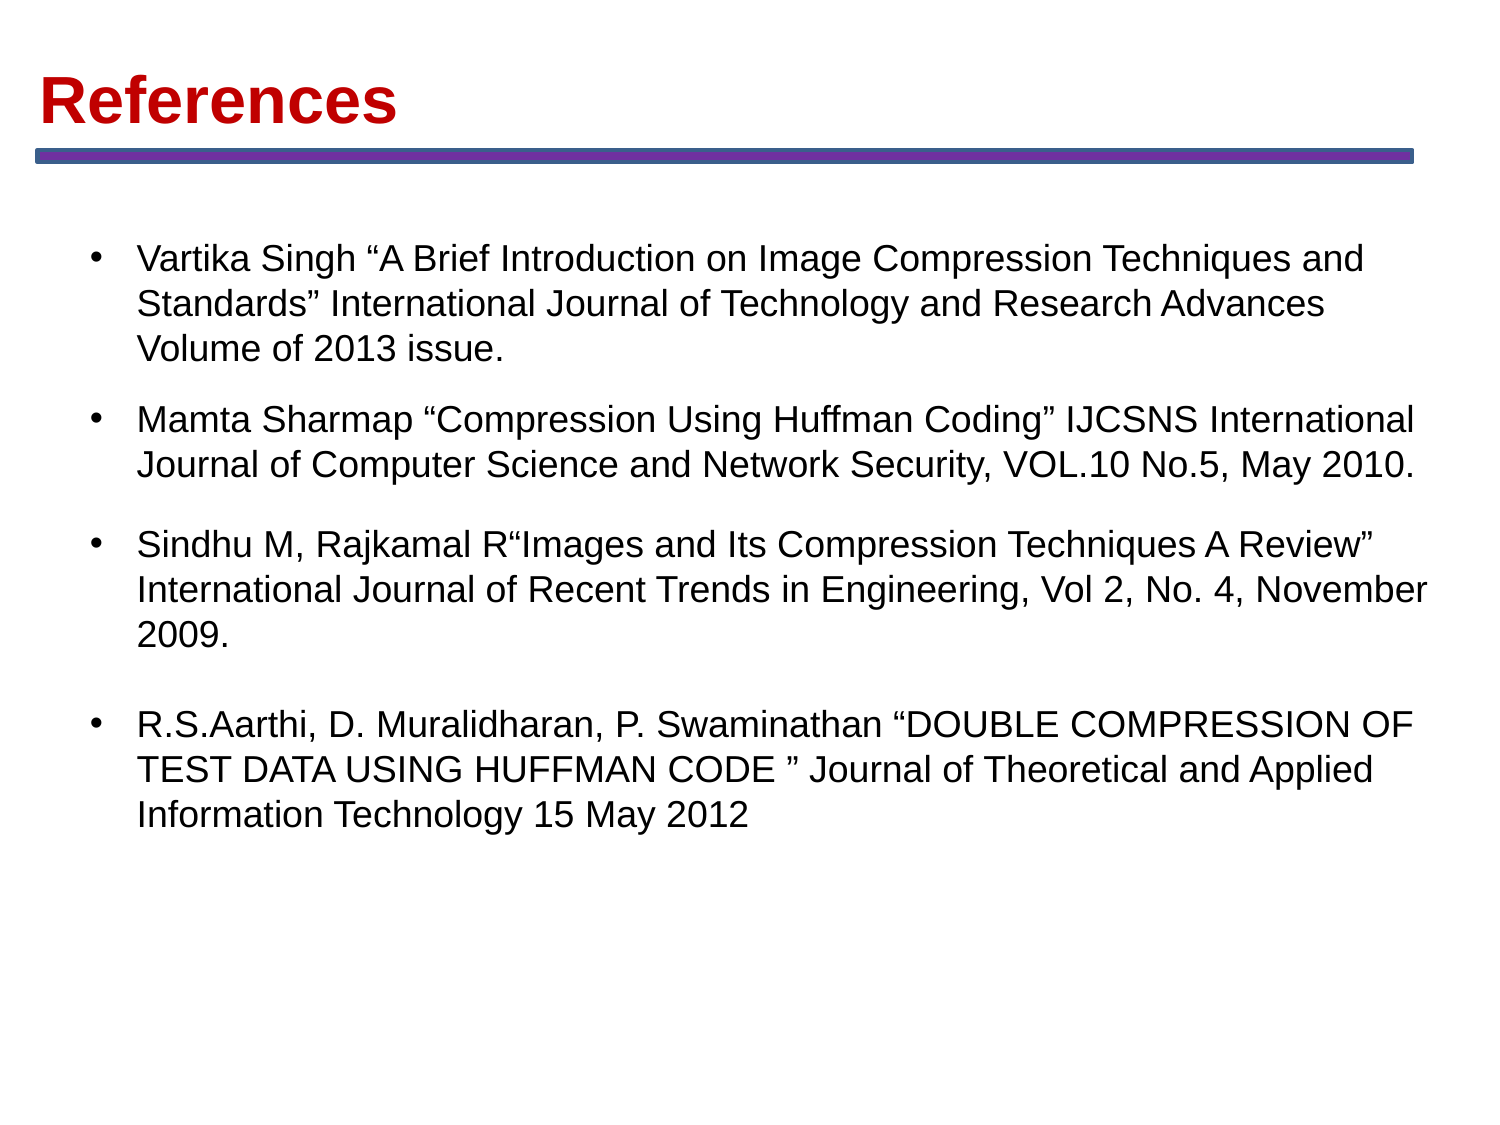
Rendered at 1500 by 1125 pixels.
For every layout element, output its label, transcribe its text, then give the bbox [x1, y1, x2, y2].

text_box [488, 149, 1413, 163]
text_box References [24, 49, 488, 225]
text_box Vartika Singh “A Brief Introduction on Image Compression Techniques and Standards” International Journal of Technology and Research Advances Volume of 2013 issue. Mamta Sharmap “Compression Using Huffman Coding” IJCSNS International Journal of Computer Science and Network Security, VOL.10 No.5, May 2010. Sindhu M, Rajkamal R“Images and Its Compression Techniques A Review” International Journal of Recent Trends in Engineering, Vol 2, No. 4, November 2009. R.S.Aarthi, D. Muralidharan, P. Swaminathan “DOUBLE COMPRESSION OF TEST DATA USING HUFFMAN CODE ” Journal of Theoretical and Applied Information Technology 15 May 2012 [75, 226, 1450, 933]
